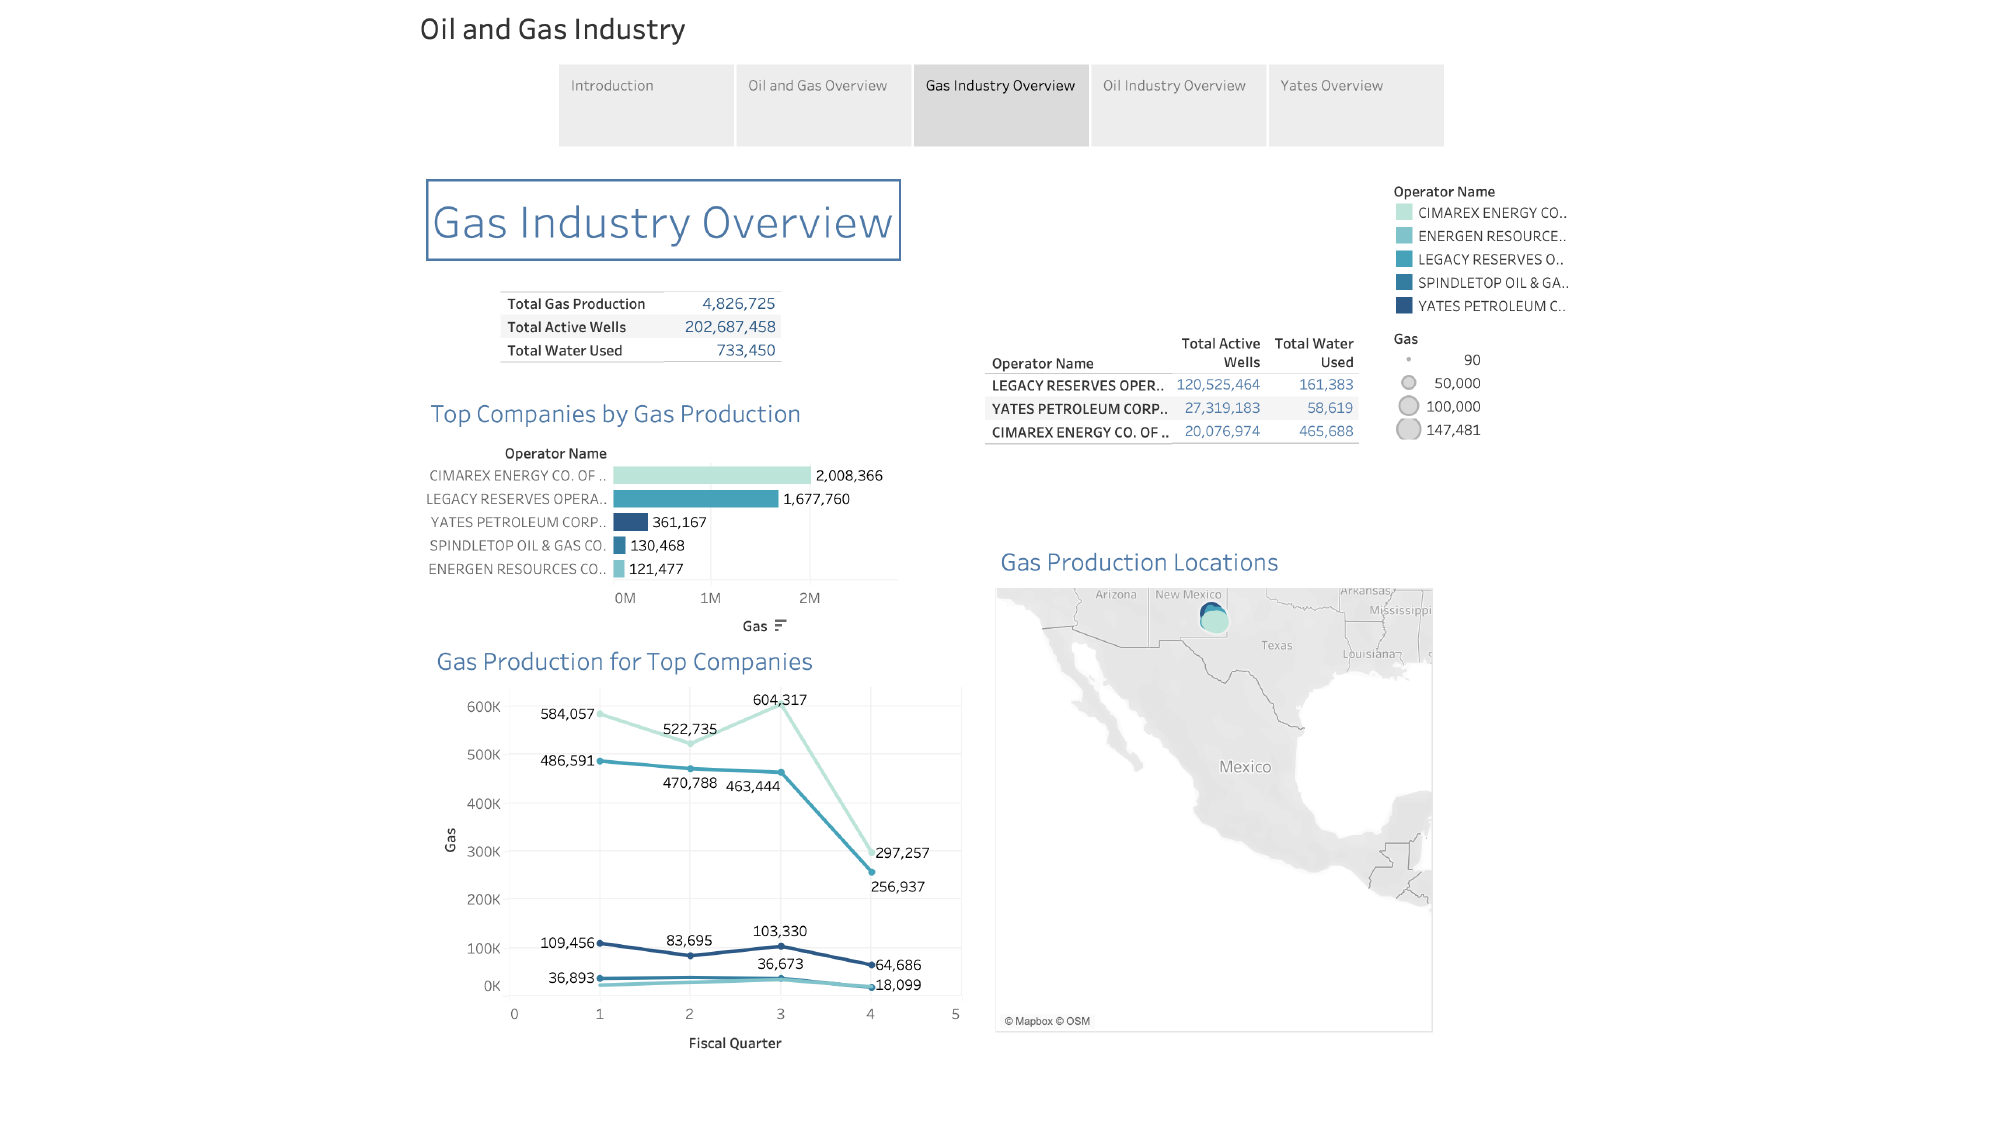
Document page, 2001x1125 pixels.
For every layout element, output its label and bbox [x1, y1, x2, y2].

picture [407, 0, 1593, 1125]
